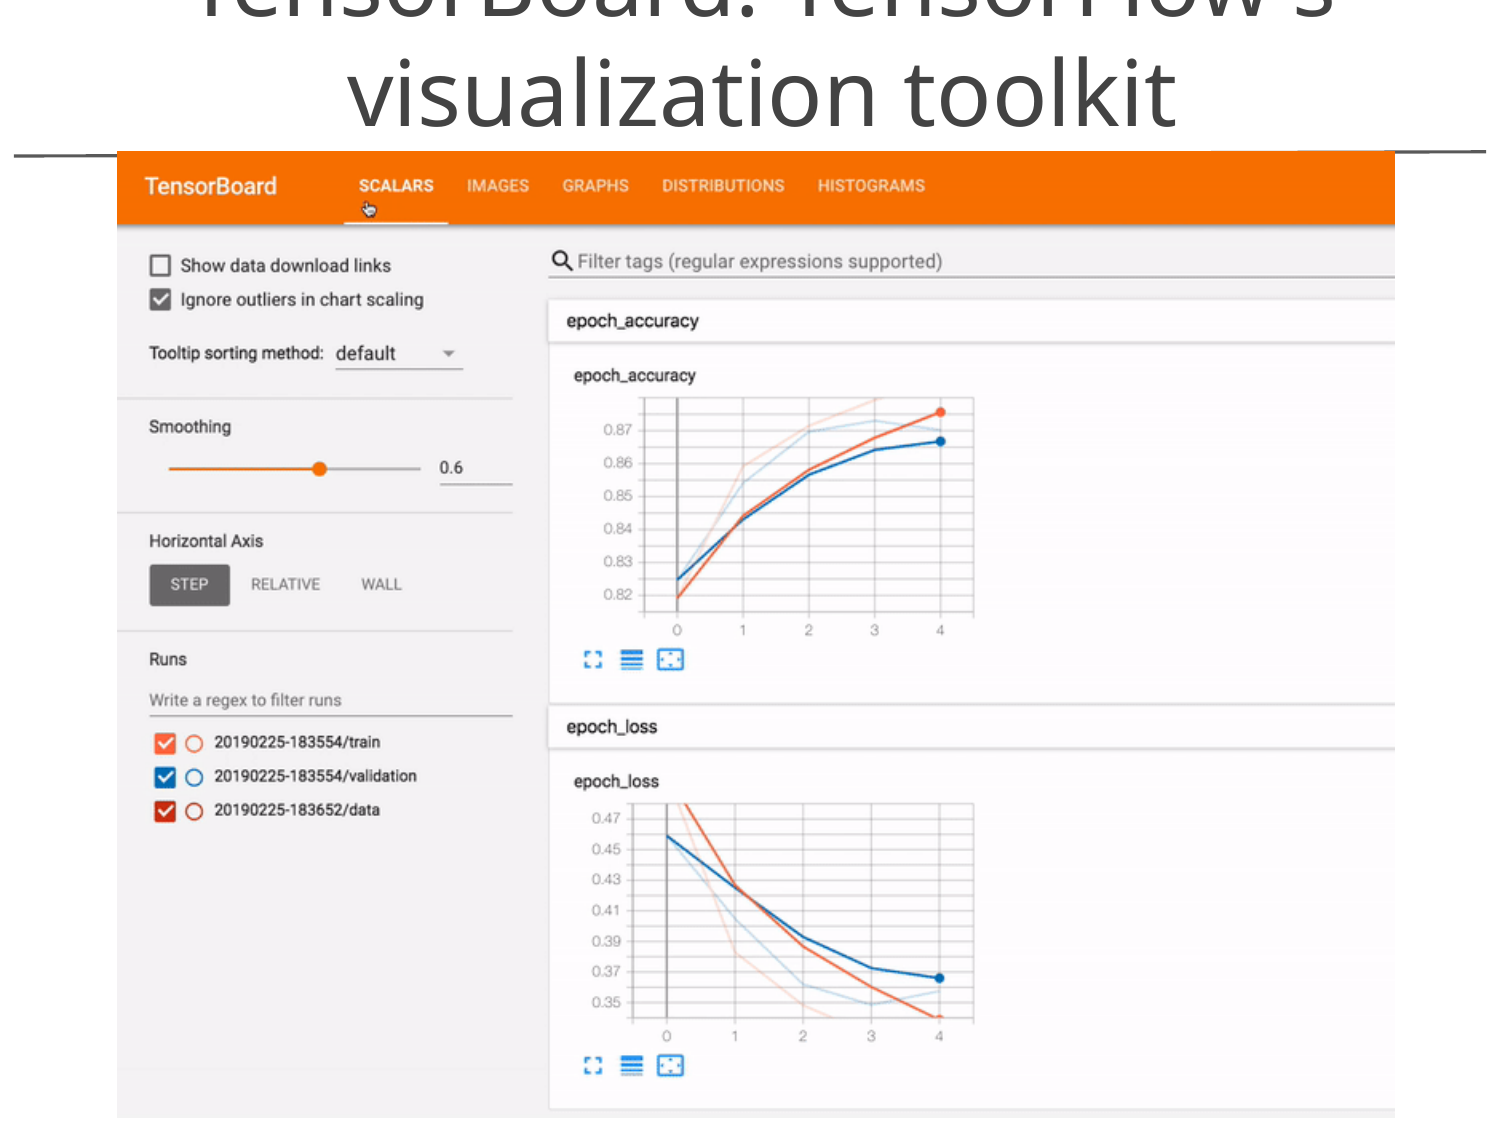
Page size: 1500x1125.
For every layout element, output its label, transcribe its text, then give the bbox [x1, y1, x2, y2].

picture [117, 151, 1395, 1118]
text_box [1396, 151, 1487, 157]
text_box TensorBoard: TensorFlow's visualization toolkit [39, 27, 1487, 151]
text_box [13, 151, 116, 157]
